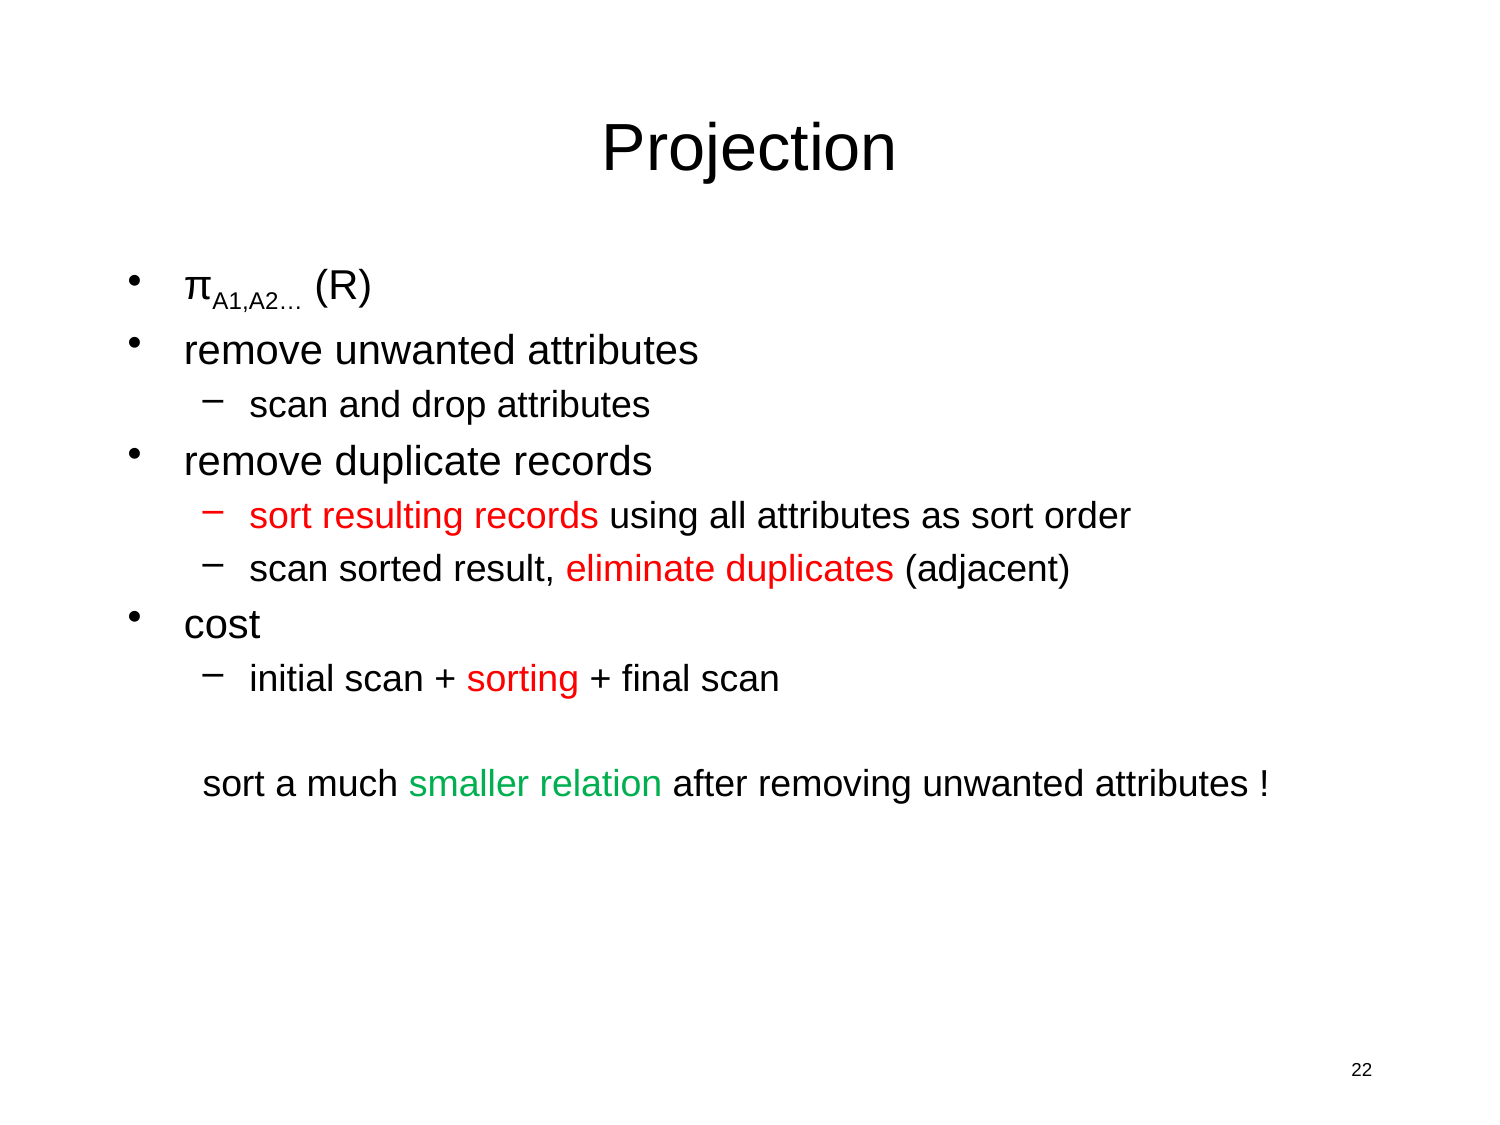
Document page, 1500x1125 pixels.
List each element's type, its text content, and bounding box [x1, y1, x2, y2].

slide_number 22 [1074, 1049, 1388, 1101]
title Projection [112, 50, 1388, 238]
list πΑ1,Α2… (R) remove unwanted attributes scan and drop attributes remove duplicate records sort resulting records using all attributes as sort order scan sorted result, eliminate duplicates (adjacent) cost initial scan + sorting + final scan sort a much smaller relation after removing unwanted attributes ! [112, 249, 1388, 1025]
